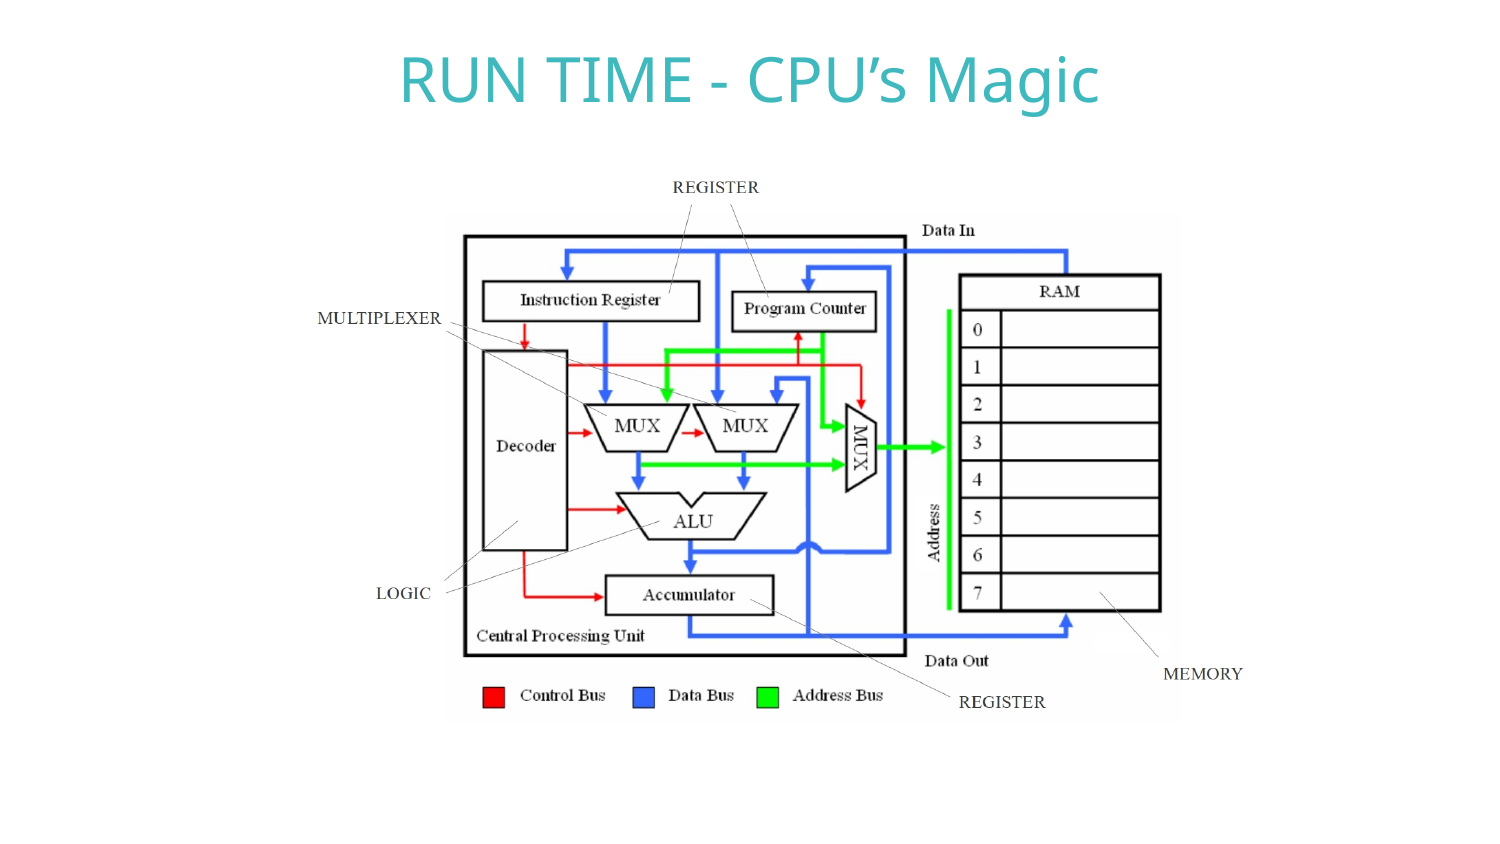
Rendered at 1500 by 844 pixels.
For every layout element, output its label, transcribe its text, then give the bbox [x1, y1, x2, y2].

picture [293, 158, 1285, 727]
title RUN TIME - CPU’s Magic [51, 0, 1449, 155]
